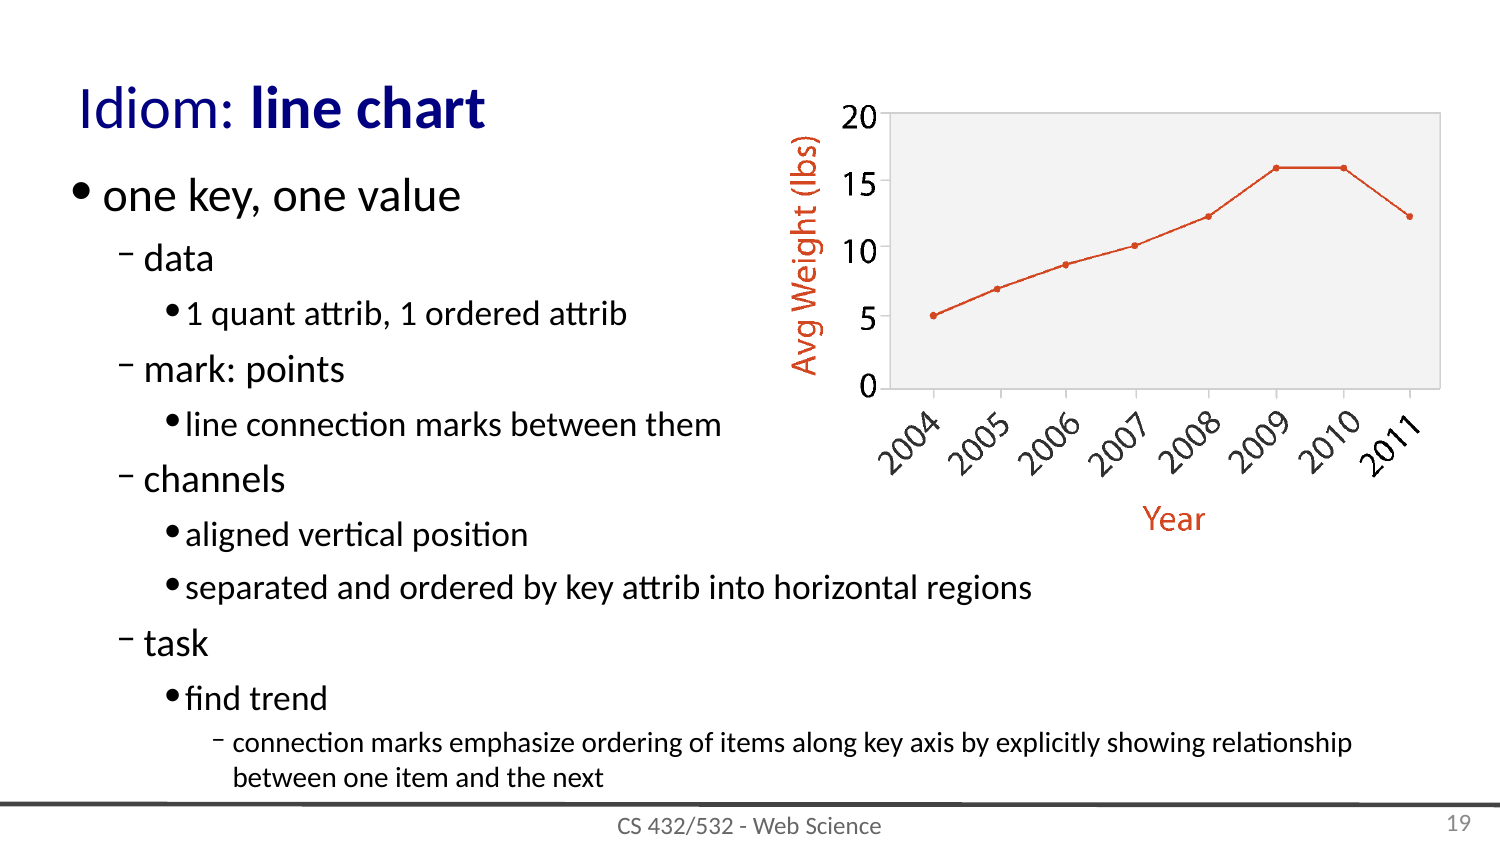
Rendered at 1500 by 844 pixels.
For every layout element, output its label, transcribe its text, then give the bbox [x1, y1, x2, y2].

list one key, one value data 1 quant attrib, 1 ordered attrib mark: points line connection marks between them channels aligned vertical position separated and ordered by key attrib into horizontal regions task find trend connection marks emphasize ordering of items along key axis by explicitly showing relationship between one item and the next [63, 160, 1437, 790]
slide_number ‹#› [1136, 798, 1487, 844]
title Idiom: line chart [75, 33, 1425, 160]
picture [771, 86, 1460, 545]
